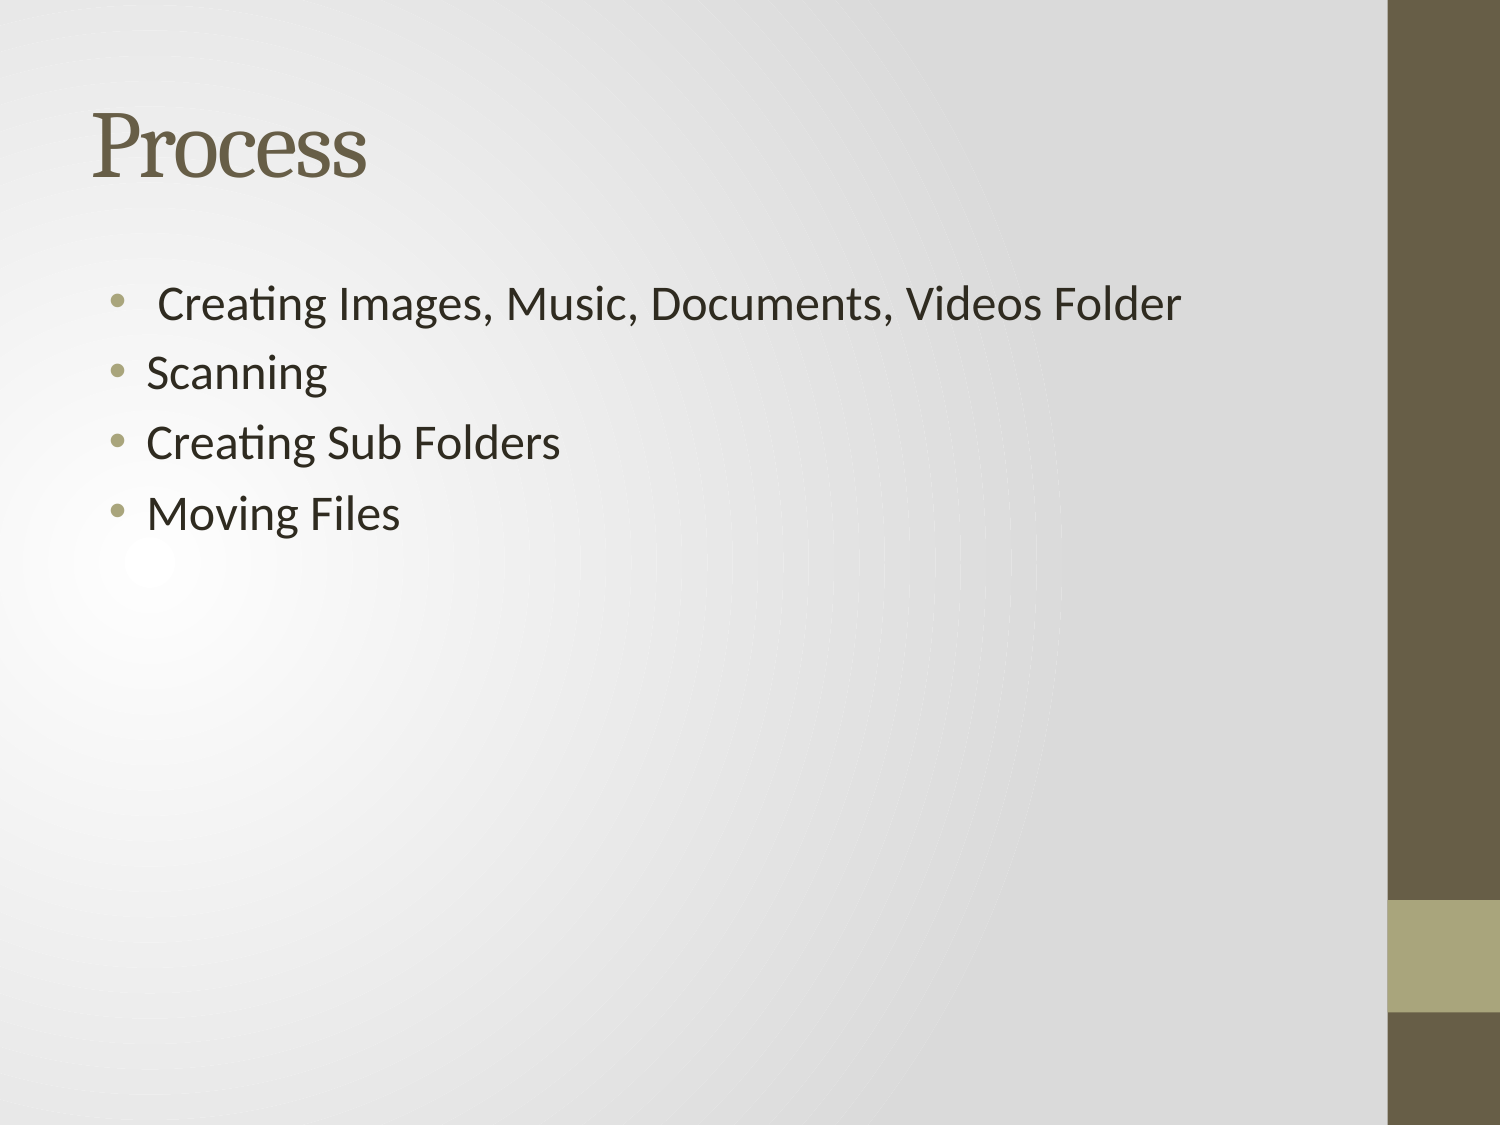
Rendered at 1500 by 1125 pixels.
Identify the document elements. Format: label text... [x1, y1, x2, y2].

list Creating Images, Music, Documents, Videos Folder Scanning Creating Sub Folders Moving Files [75, 262, 1325, 1050]
title Process [75, 45, 1325, 233]
